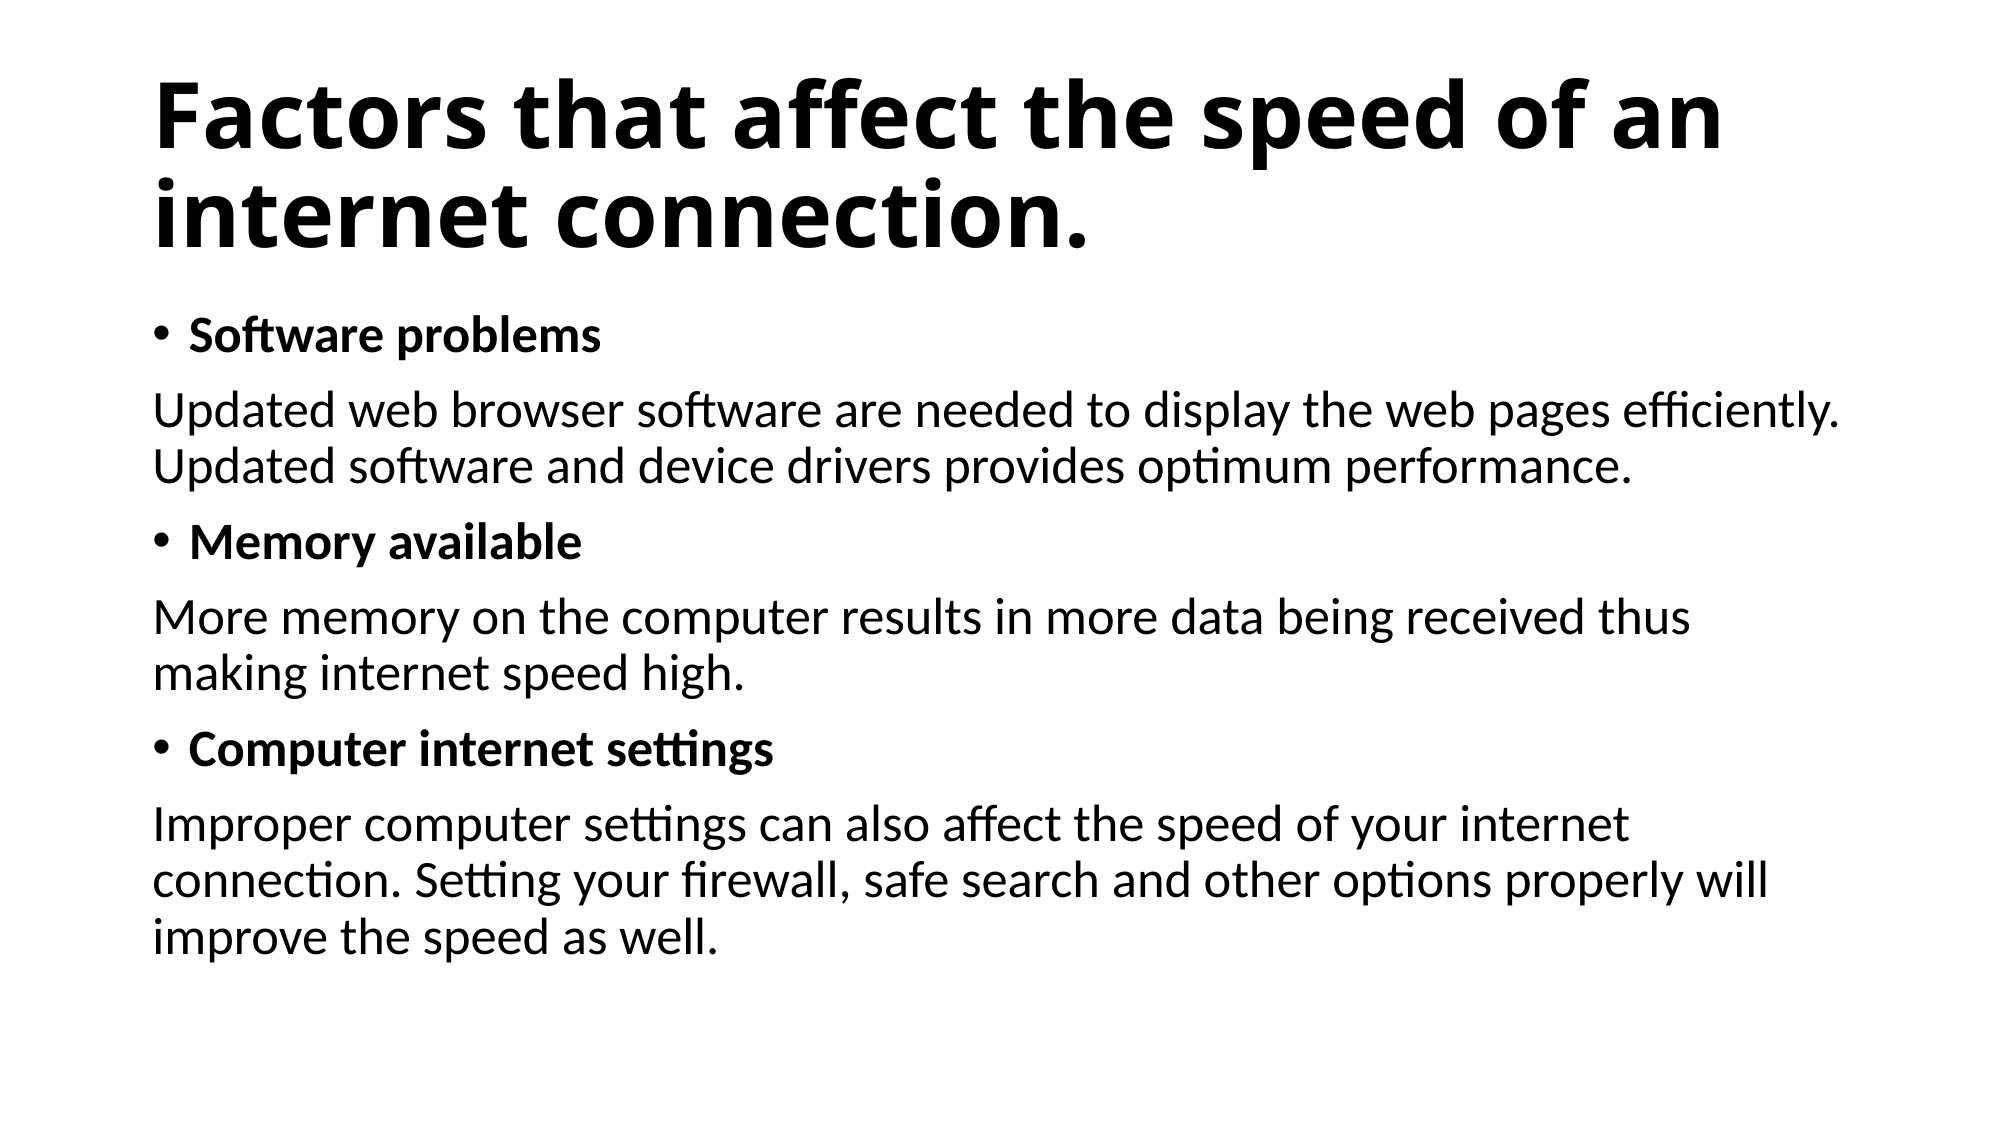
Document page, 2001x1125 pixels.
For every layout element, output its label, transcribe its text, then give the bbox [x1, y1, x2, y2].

list Software problems Updated web browser software are needed to display the web pages efficiently. Updated software and device drivers provides optimum performance. Memory available More memory on the computer results in more data being received thus making internet speed high. Computer internet settings Improper computer settings can also affect the speed of your internet connection. Setting your firewall, safe search and other options properly will improve the speed as well. [137, 299, 1863, 1014]
title Factors that affect the speed of an internet connection. [137, 59, 1863, 278]
